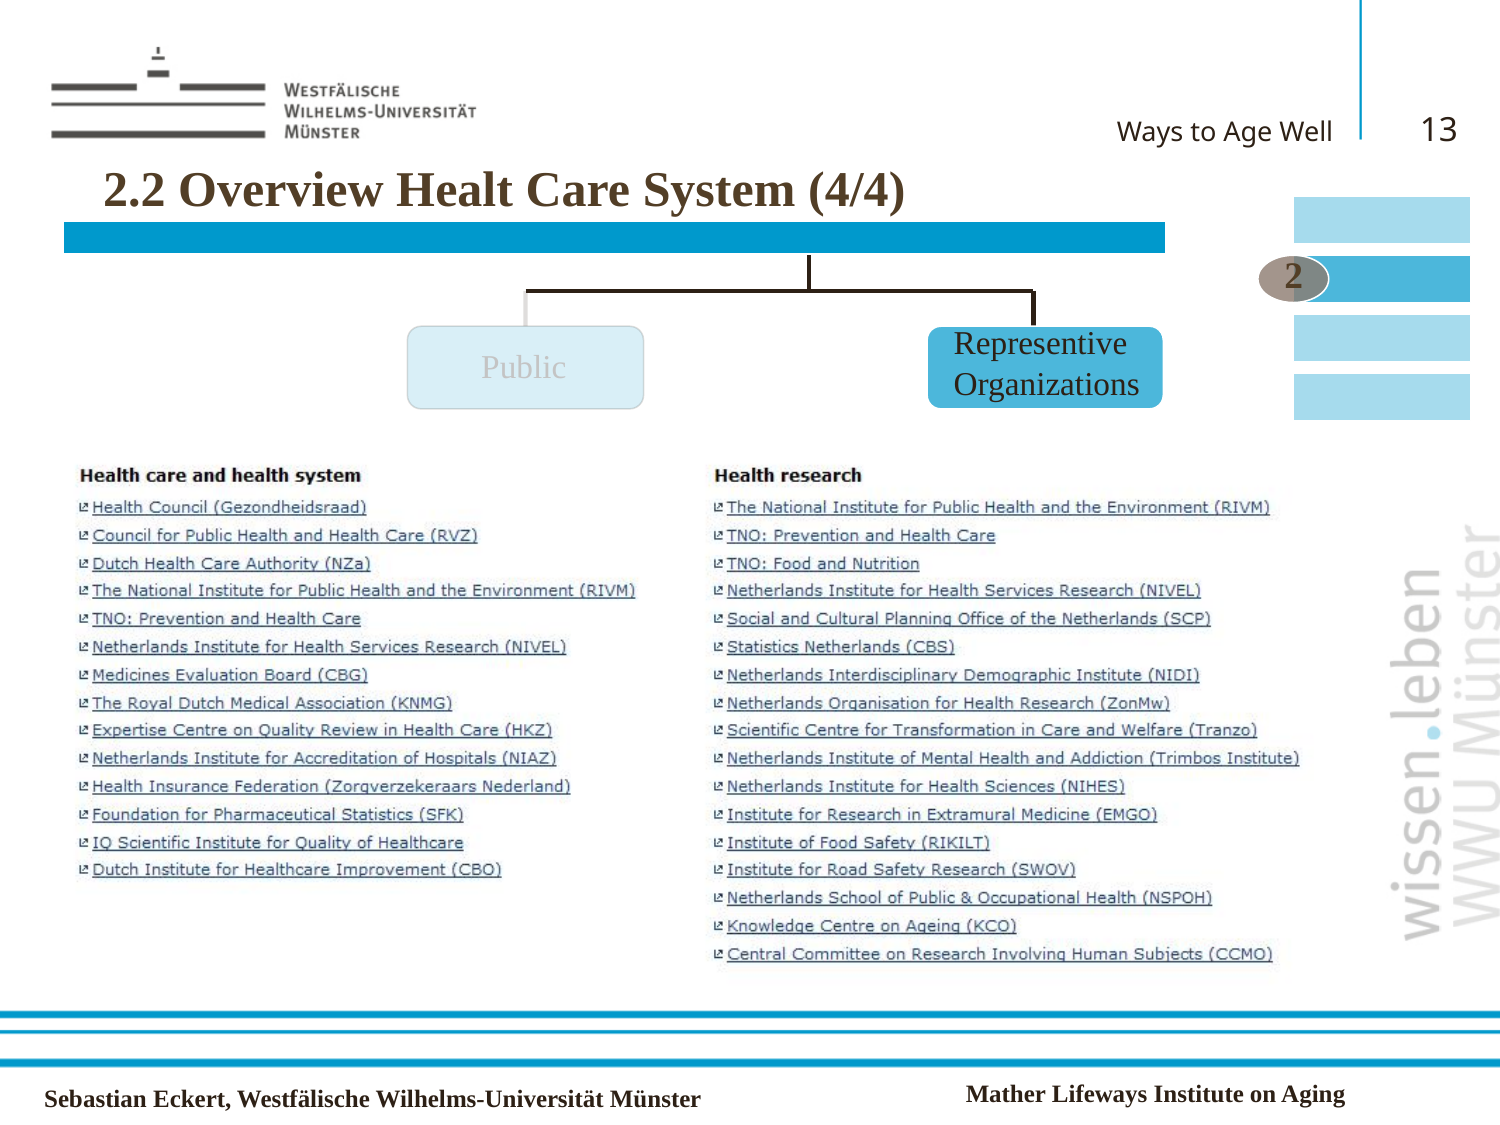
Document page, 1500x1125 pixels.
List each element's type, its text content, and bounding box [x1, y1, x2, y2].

text_box [1306, 255, 1471, 303]
footer Ways to Age Well [671, 107, 1349, 160]
text_box 2.2 Overview Healt Care System (4/4) [88, 148, 1117, 224]
picture [0, 1018, 1500, 1030]
text_box Public [466, 338, 656, 393]
picture [0, 1067, 1500, 1125]
slide_number Mather Lifeways Institute on Aging [950, 1070, 1389, 1125]
text_box [1293, 314, 1471, 362]
text_box [407, 326, 644, 409]
picture [0, 1034, 1500, 1059]
text_box [1293, 196, 1471, 244]
text_box [927, 326, 938, 409]
slide_number 13 [1373, 100, 1474, 162]
text_box [1257, 261, 1269, 297]
text_box [62, 221, 1166, 254]
text_box Representive Organizations [938, 314, 1164, 409]
text_box [1306, 256, 1329, 301]
text_box 2 [1269, 243, 1306, 304]
picture [0, 0, 1500, 1011]
text_box [1293, 373, 1471, 421]
